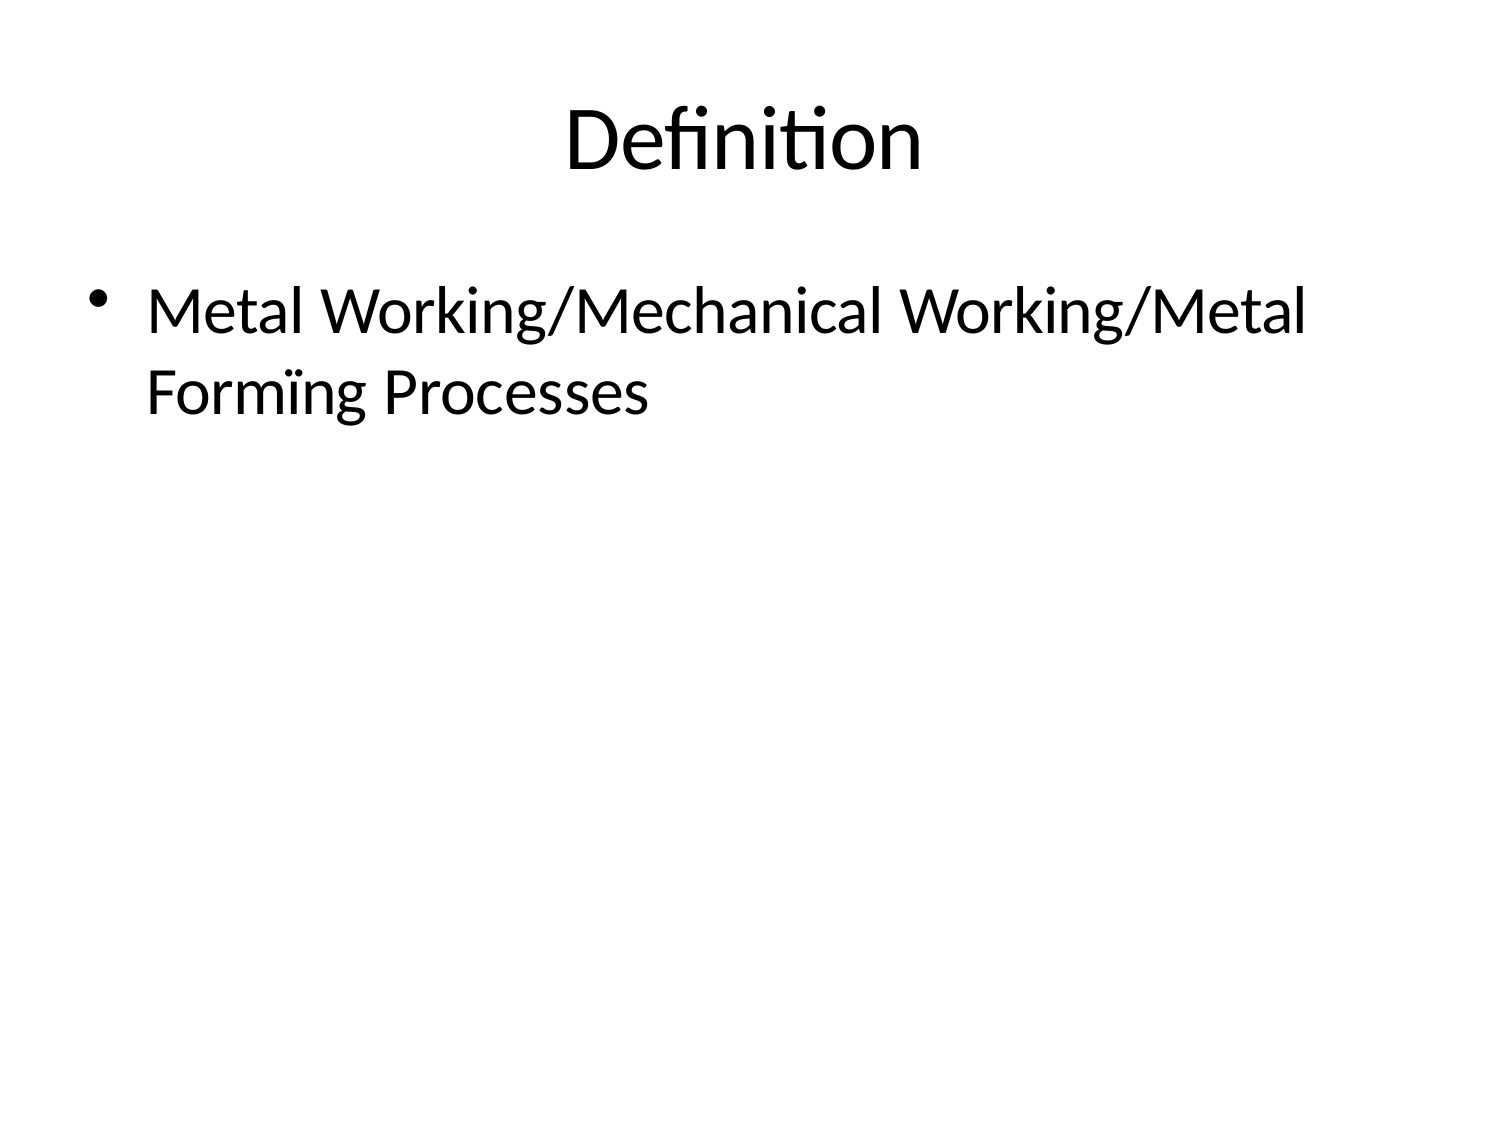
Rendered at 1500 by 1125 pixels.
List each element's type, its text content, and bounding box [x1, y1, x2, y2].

text_box Metal Working/Mechanical Working/Metal Formïng Processes [85, 261, 1313, 428]
title Definition [11, 0, 1388, 266]
